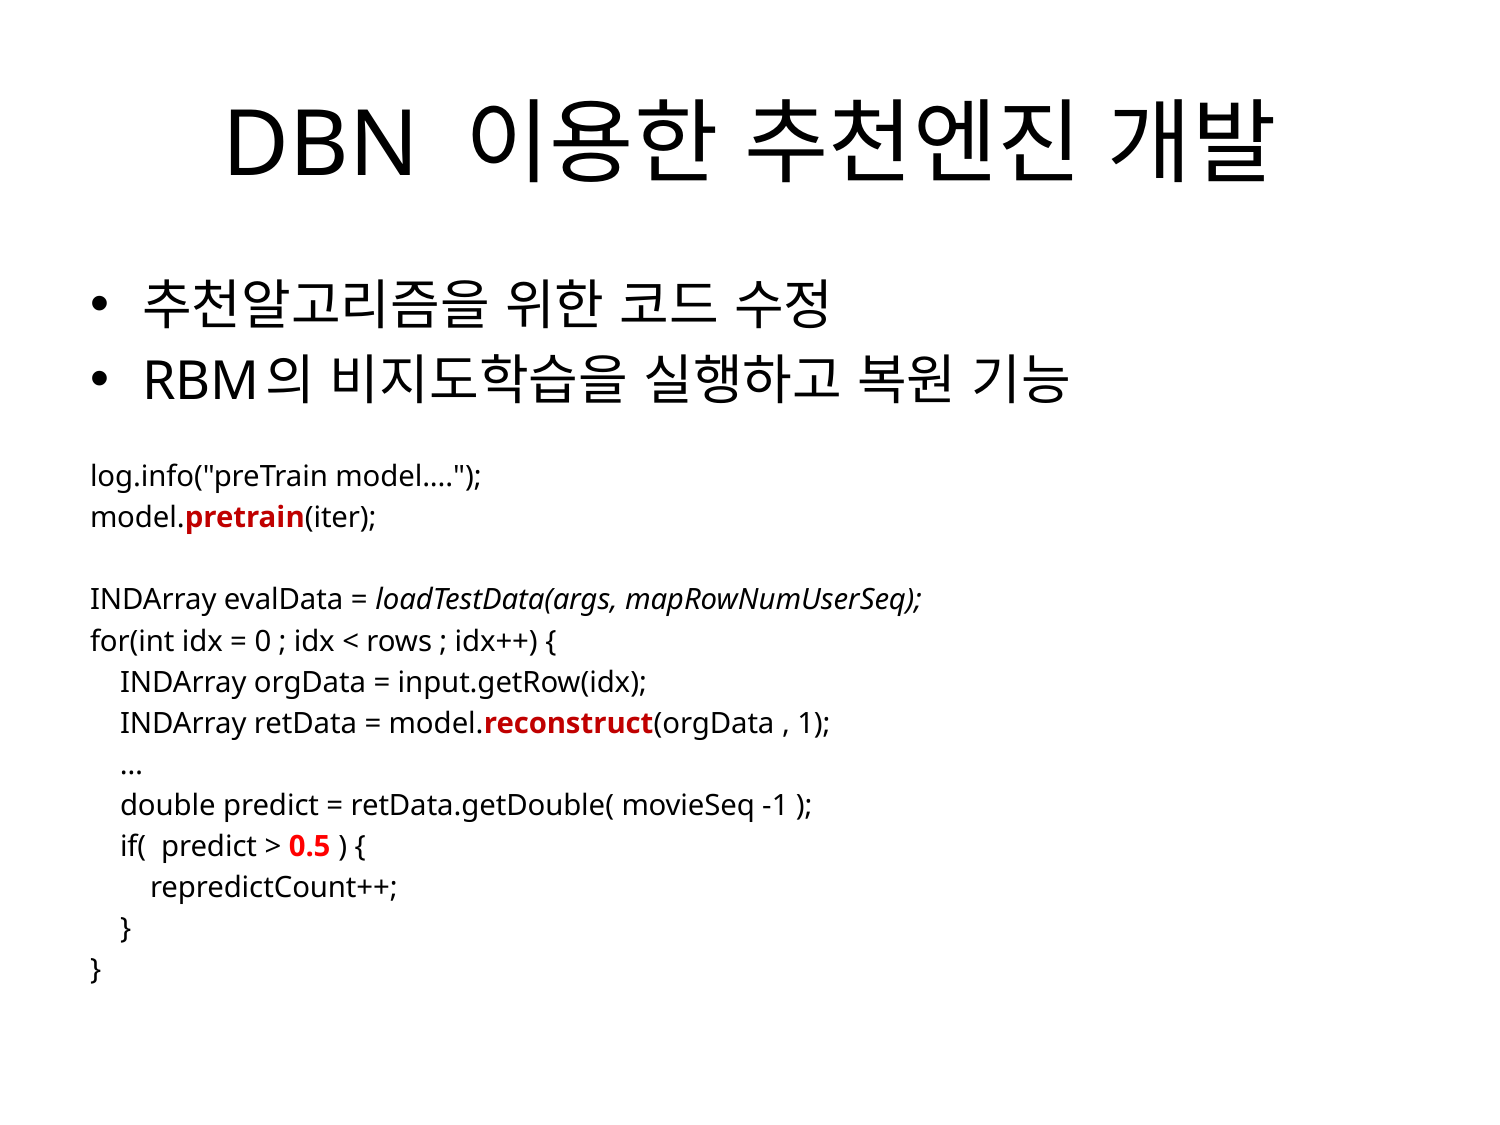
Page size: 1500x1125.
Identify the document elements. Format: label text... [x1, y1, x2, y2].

title DBN 이용한 추천엔진 개발 [75, 45, 1425, 233]
list 추천알고리즘을 위한 코드 수정 RBM의 비지도학습을 실행하고 복원 기능 log.info("preTrain model...."); model.pretrain(iter); INDArray evalData = loadTestData(args, mapRowNumUserSeq); for(int idx = 0 ; idx < rows ; idx++) { INDArray orgData = input.getRow(idx); INDArray retData = model.reconstruct(orgData , 1); … double predict = retData.getDouble( movieSeq -1 ); if( predict > 0.5 ) { repredictCount++; } } [75, 262, 1425, 1005]
